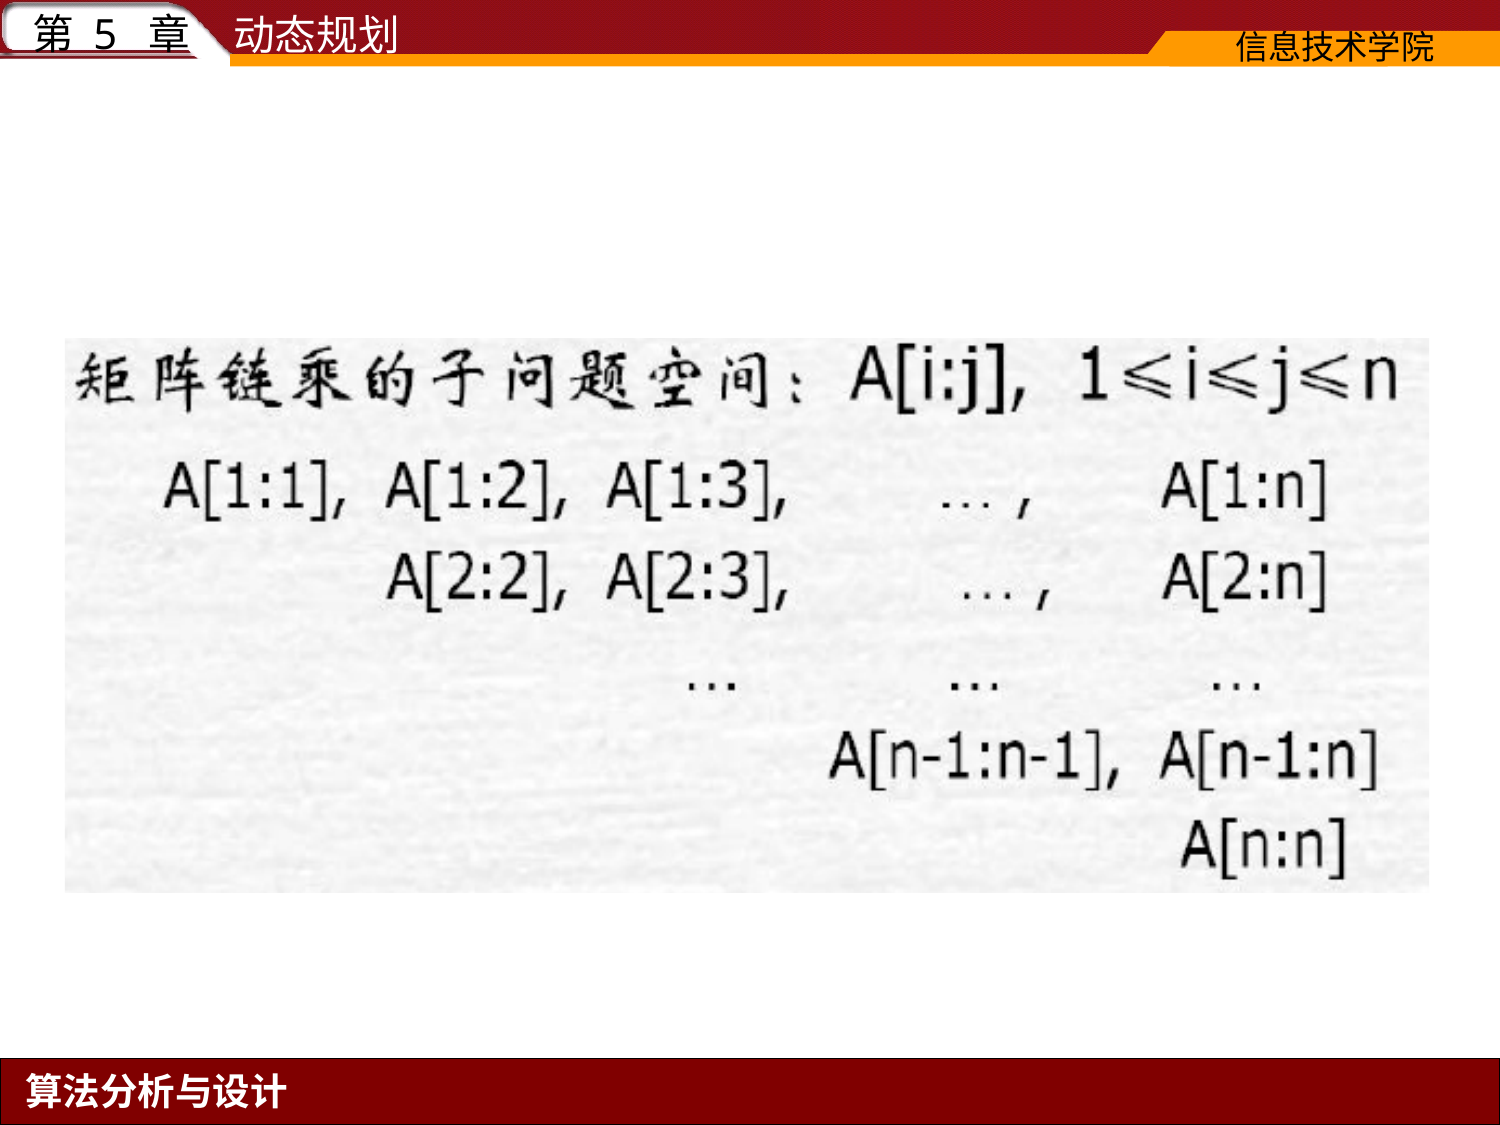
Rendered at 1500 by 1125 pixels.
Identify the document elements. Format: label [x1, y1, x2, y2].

picture [64, 337, 1430, 893]
picture [0, 0, 1500, 59]
